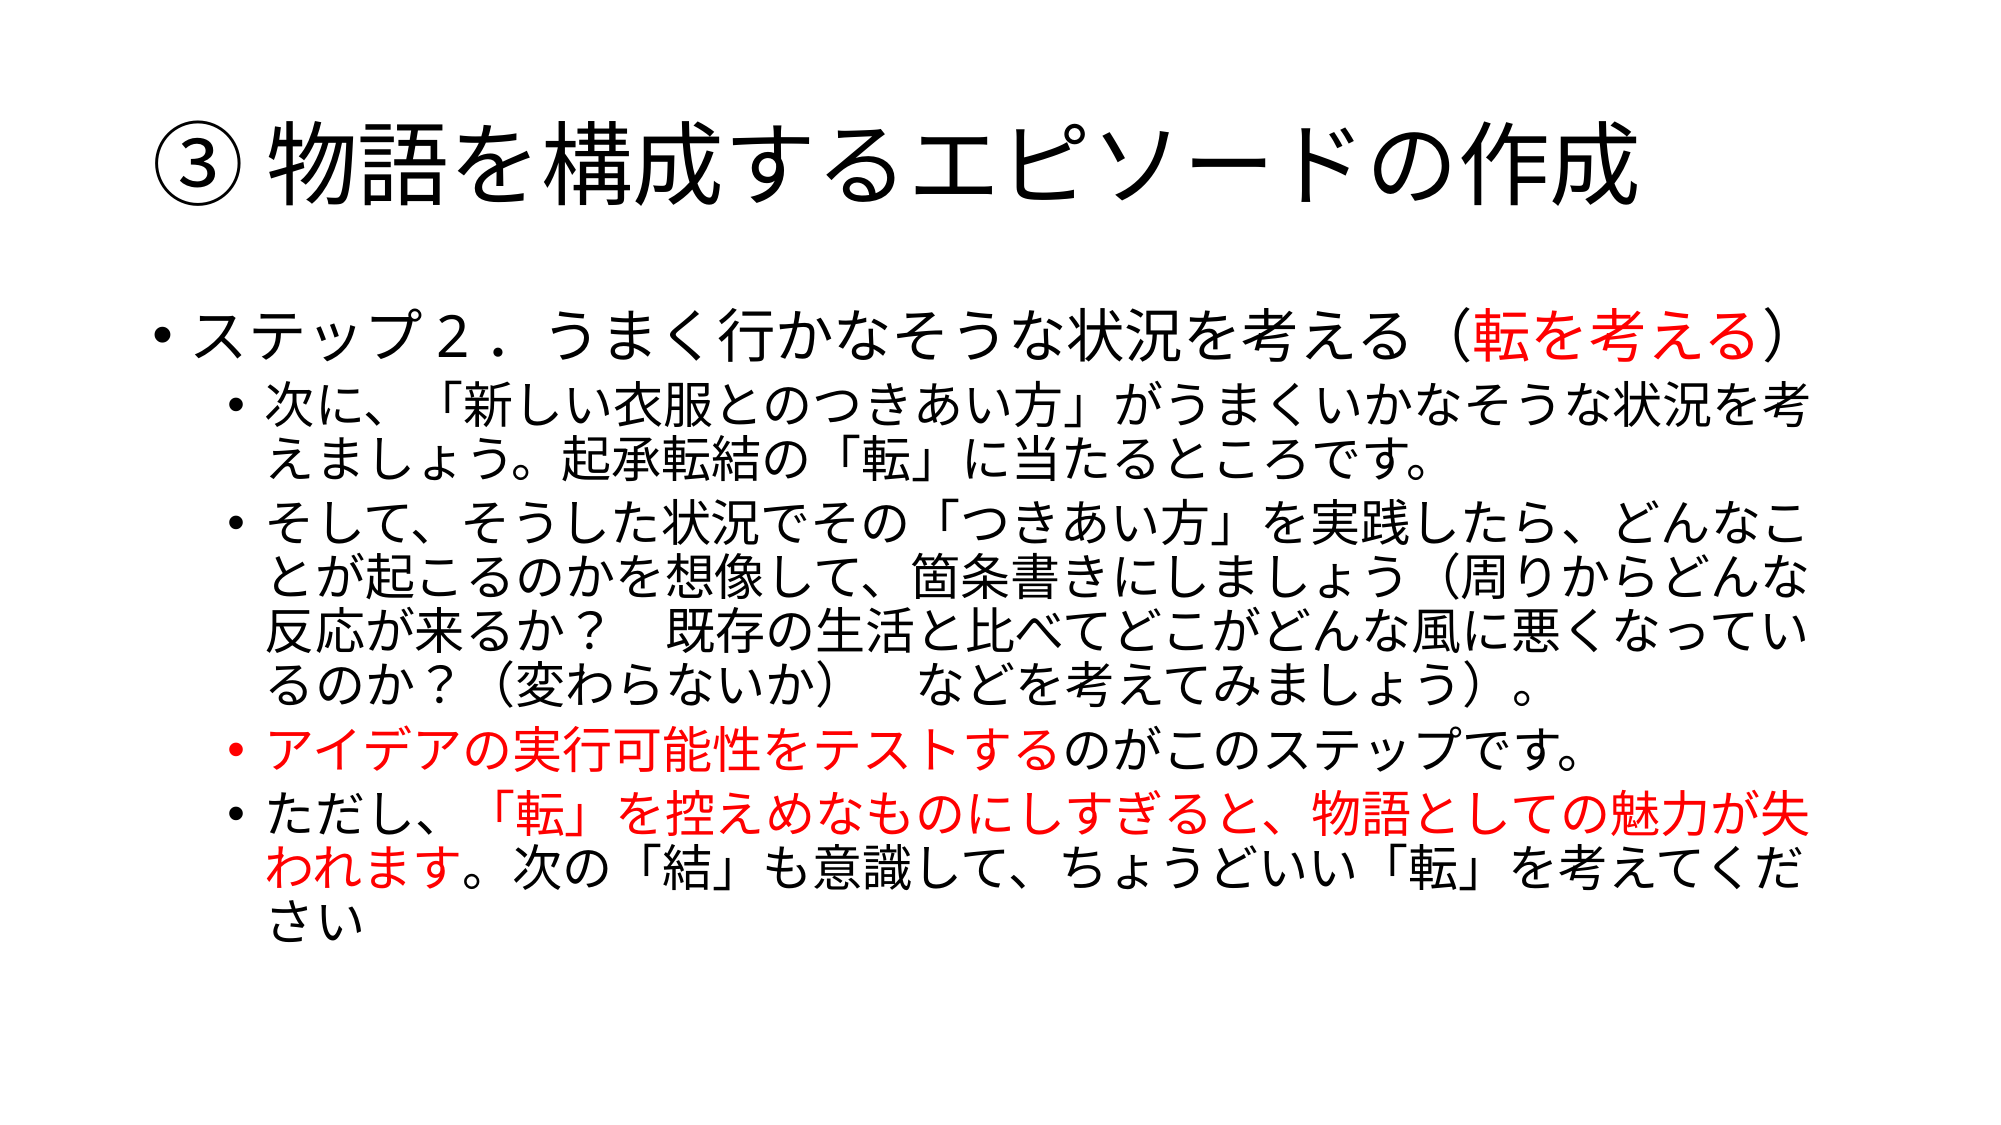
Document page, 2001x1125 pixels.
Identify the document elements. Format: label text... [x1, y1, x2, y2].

title ③物語を構成するエピソードの作成 [137, 59, 1863, 278]
list ステップ2．うまく行かなそうな状況を考える（転を考える） 次に、「新しい衣服とのつきあい方」がうまくいかなそうな状況を考えましょう。起承転結の「転」に当たるところです。 そして、そうした状況でその「つきあい方」を実践したら、どんなことが起こるのかを想像して、箇条書きにしましょう（周りからどんな反応が来るか？ 既存の生活と比べてどこがどんな風に悪くなっているのか？（変わらないか） などを考えてみましょう）。 アイデアの実行可能性をテストするのがこのステップです。 ただし、「転」を控えめなものにしすぎると、物語としての魅力が失われます。次の「結」も意識して、ちょうどいい「転」を考えてください [137, 299, 1863, 1014]
